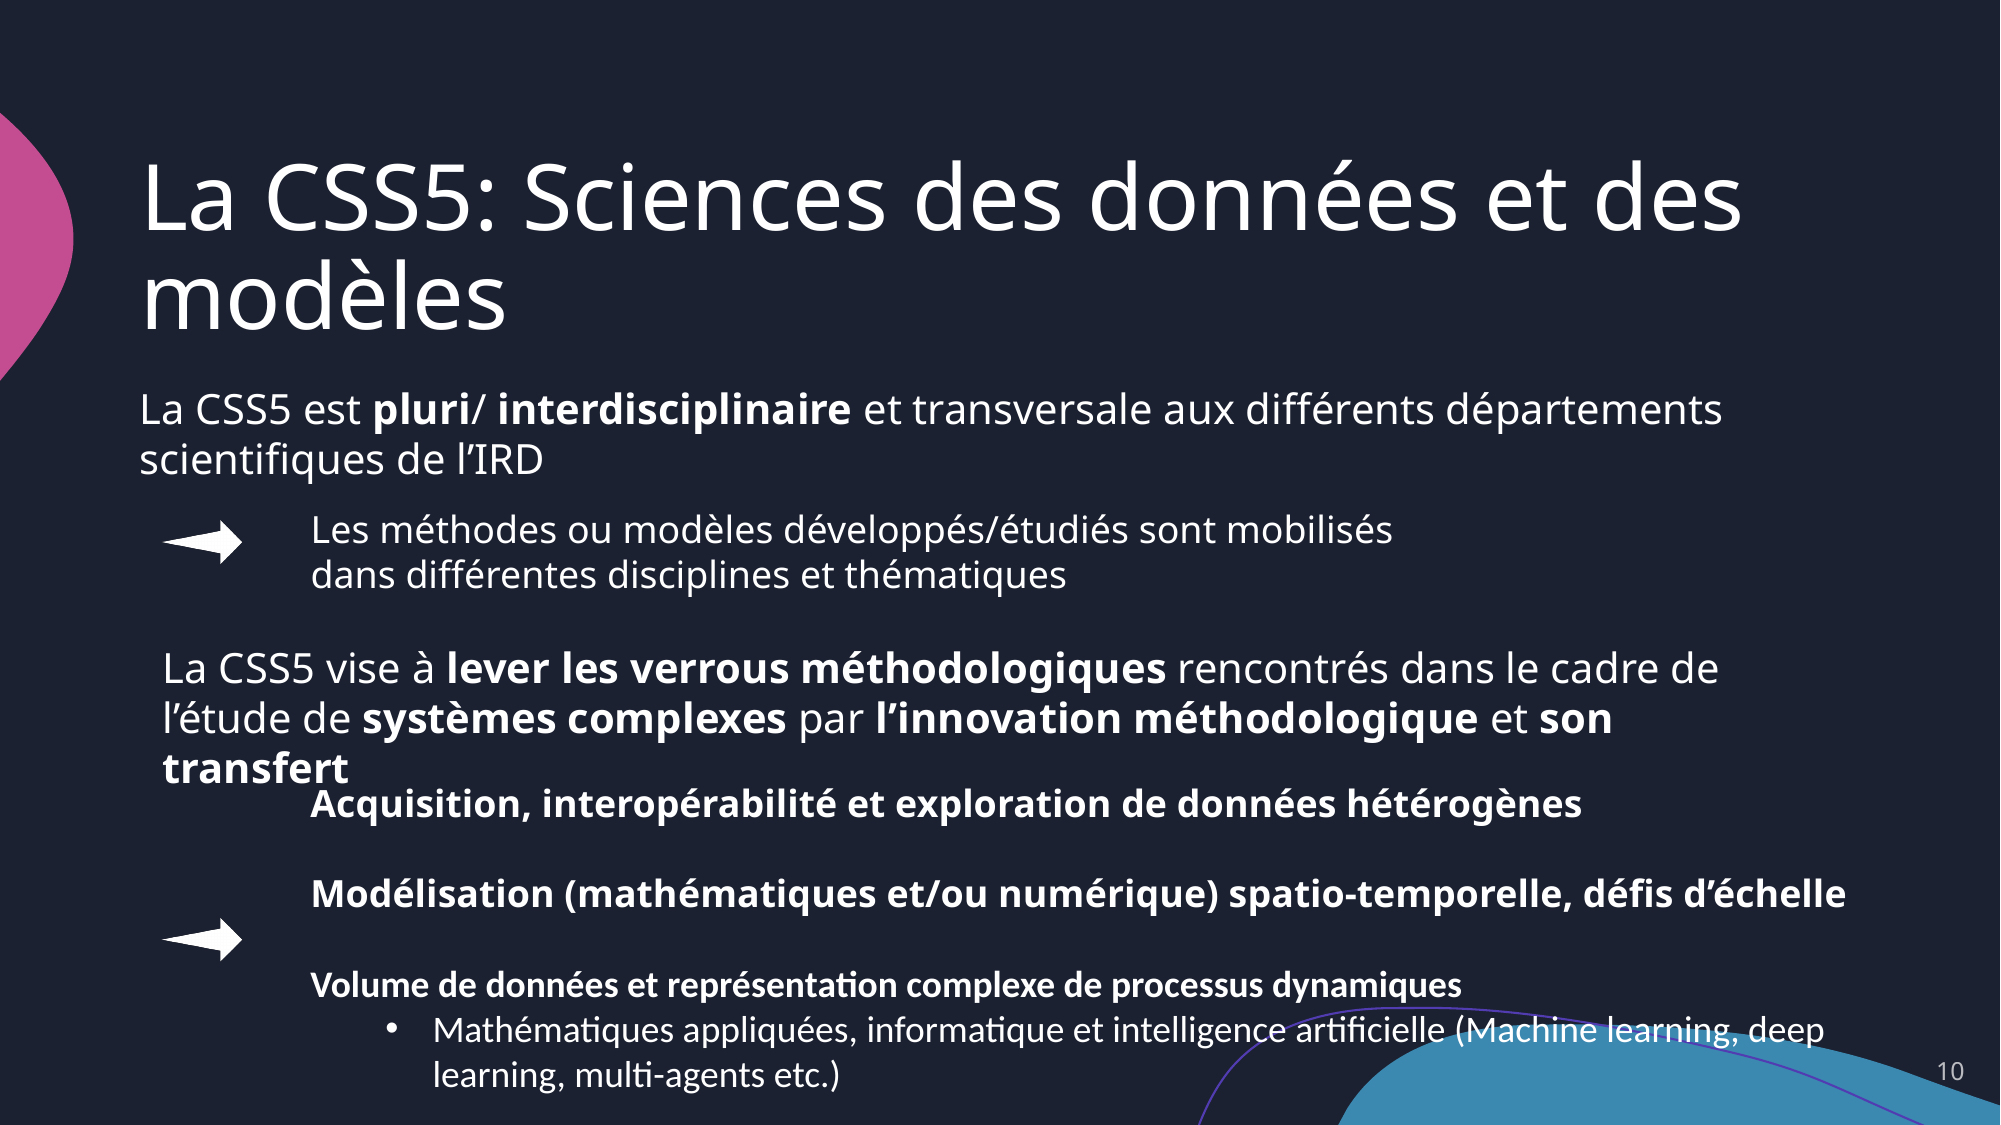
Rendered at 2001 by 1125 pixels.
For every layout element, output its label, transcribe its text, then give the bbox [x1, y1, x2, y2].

text_box La CSS5 est pluri/ interdisciplinaire et transversale aux différents départements scientifiques de l’IRD [125, 375, 1744, 540]
text_box Acquisition, interopérabilité et exploration de données hétérogènes Modélisation (mathématiques et/ou numérique) spatio-temporelle, défis d’échelle Volume de données et représentation complexe de processus dynamiques Mathématiques appliquées, informatique et intelligence artificielle (Machine learning, deep learning, multi-agents etc.) [295, 772, 1948, 1103]
text_box La CSS5 vise à lever les verrous méthodologiques rencontrés dans le cadre de l’étude de systèmes complexes par l’innovation méthodologique et son transfert [147, 634, 1825, 850]
slide_number 10 [1898, 1019, 2000, 1125]
title La CSS5: Sciences des données et des modèles [125, 125, 1875, 375]
picture [157, 497, 246, 587]
text_box Les méthodes ou modèles développés/étudiés sont mobilisés dans différentes disciplines et thématiques [295, 498, 1465, 603]
picture [157, 895, 246, 984]
